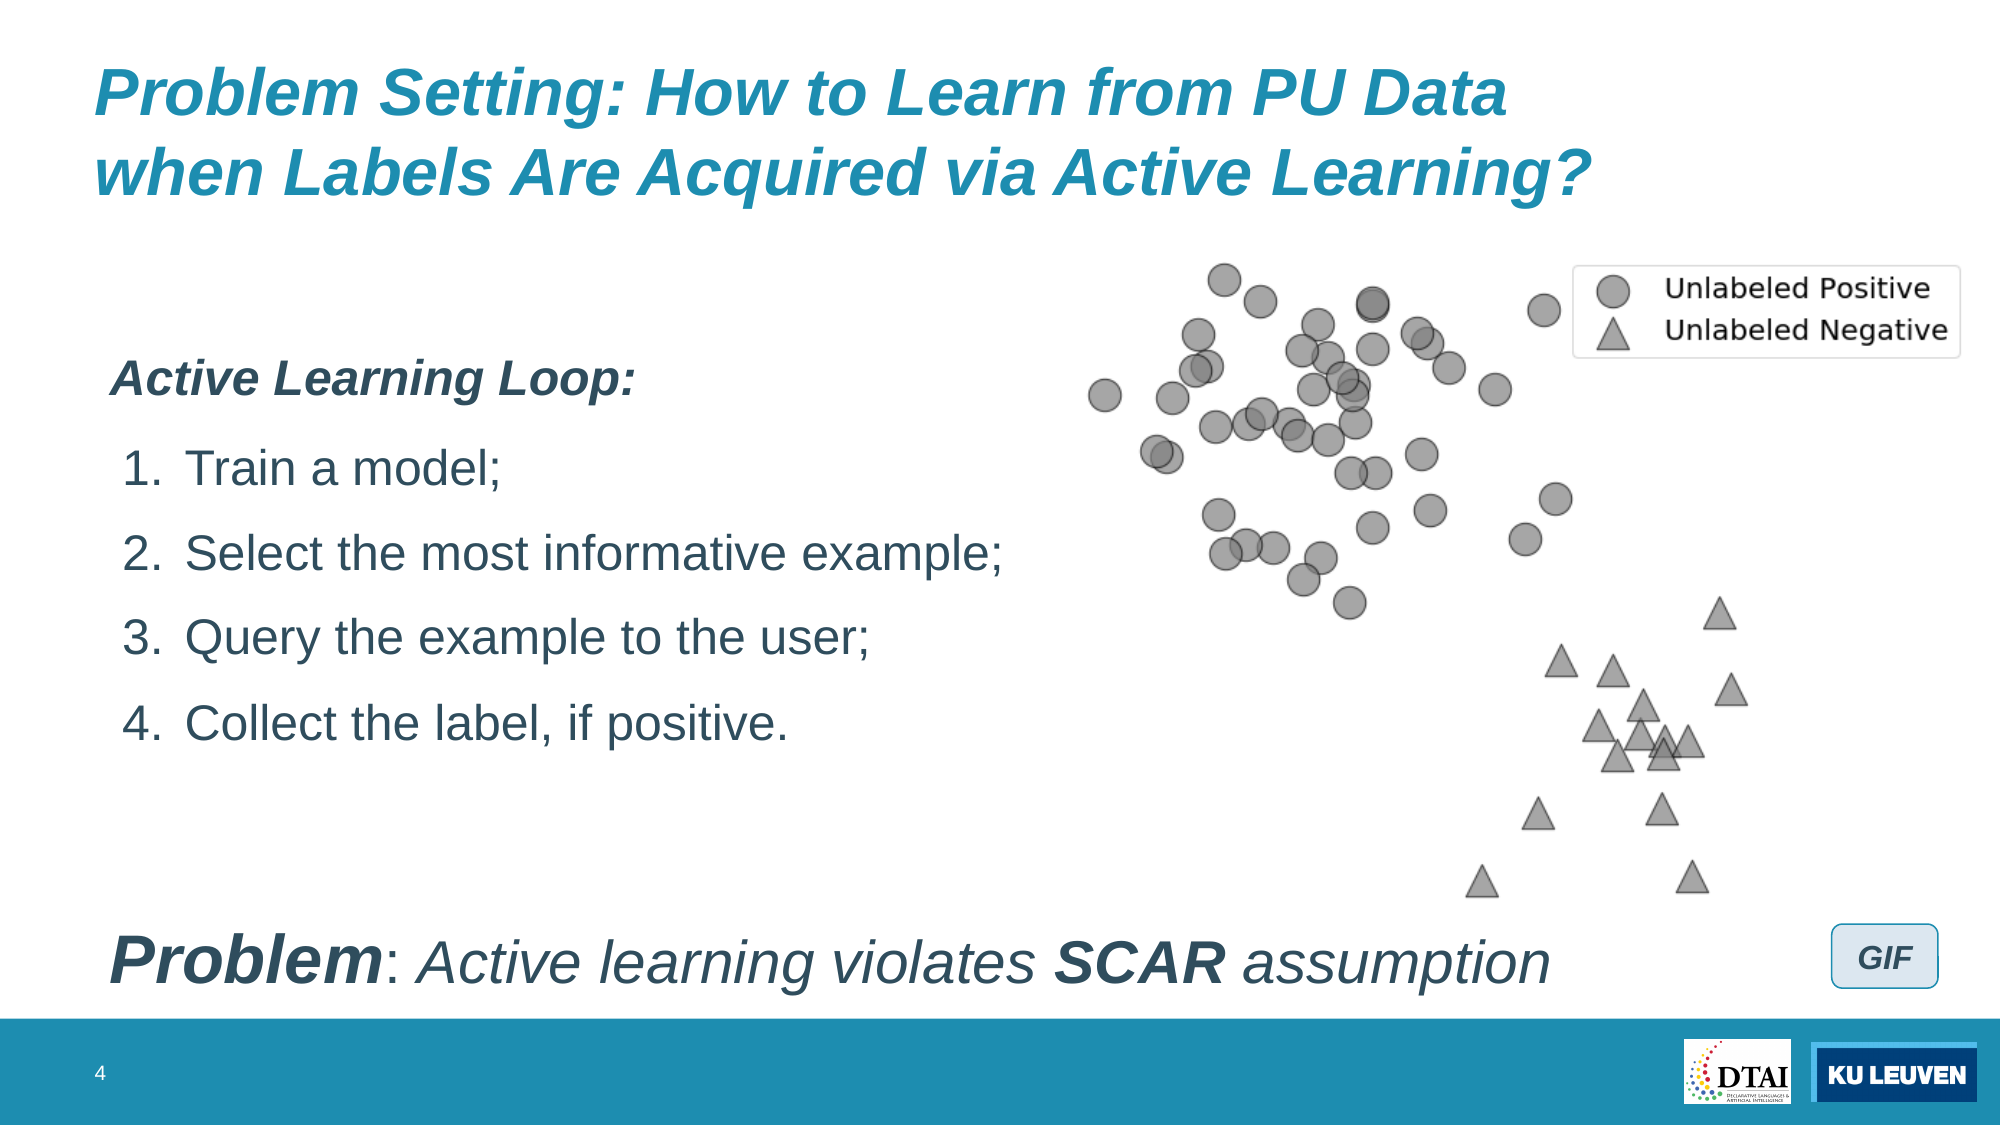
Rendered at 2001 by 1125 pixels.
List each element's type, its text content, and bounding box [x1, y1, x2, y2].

text_box Problem: Active learning violates SCAR assumption [94, 899, 1583, 1007]
text_box GIF [1831, 968, 1939, 989]
picture [1811, 1042, 1977, 1102]
picture [1683, 1039, 1791, 1104]
picture [1057, 235, 1991, 961]
slide_number ‹#› [94, 1018, 201, 1125]
text_box Active Learning Loop: Train a model; Select the most informative example; Query the example to the user; Collect the label, if positive. [94, 330, 1027, 761]
title Problem Setting: How to Learn from PU Data when Labels Are Acquired via Active Learning? [94, 33, 1906, 223]
